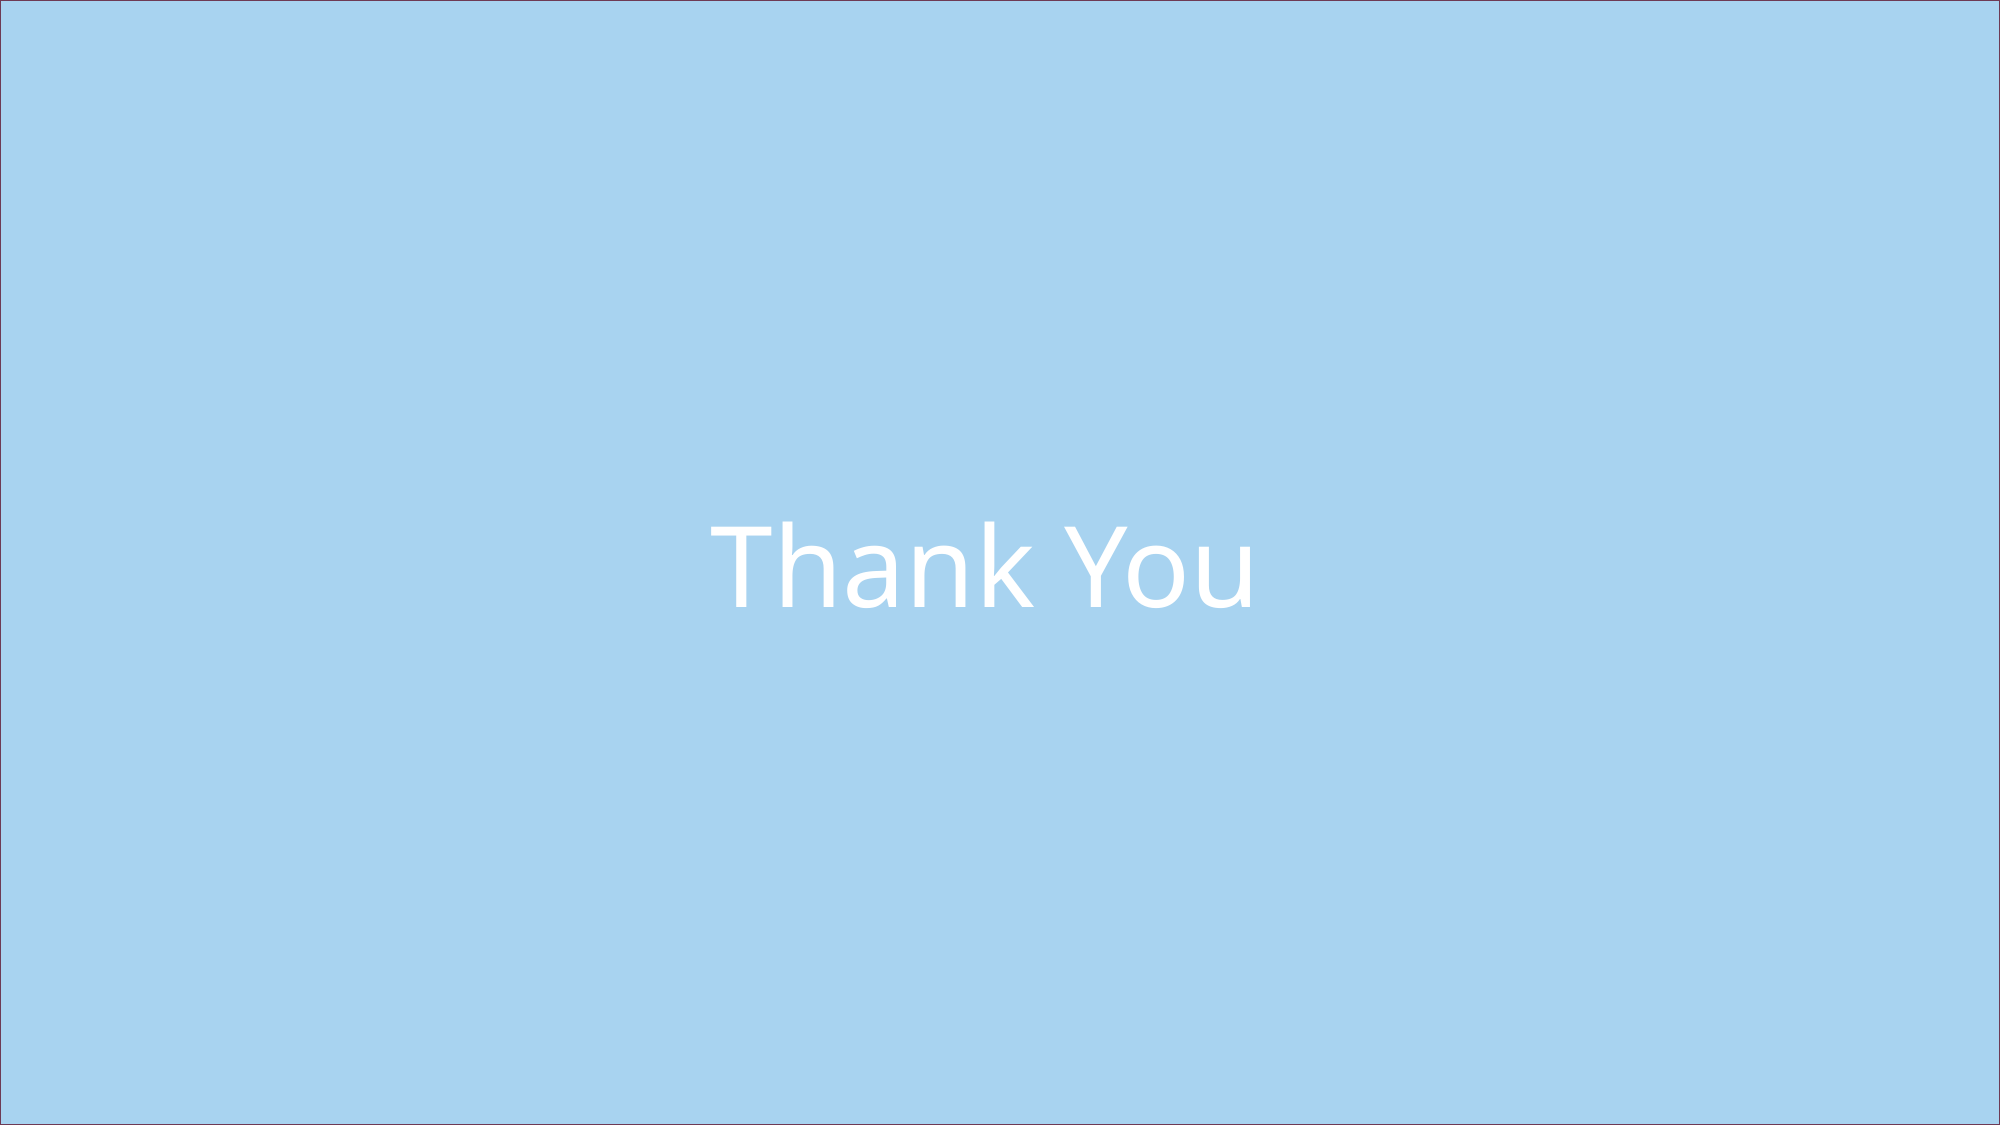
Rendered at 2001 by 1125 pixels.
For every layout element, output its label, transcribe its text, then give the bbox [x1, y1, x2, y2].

text_box Thank You [0, 0, 2000, 1125]
